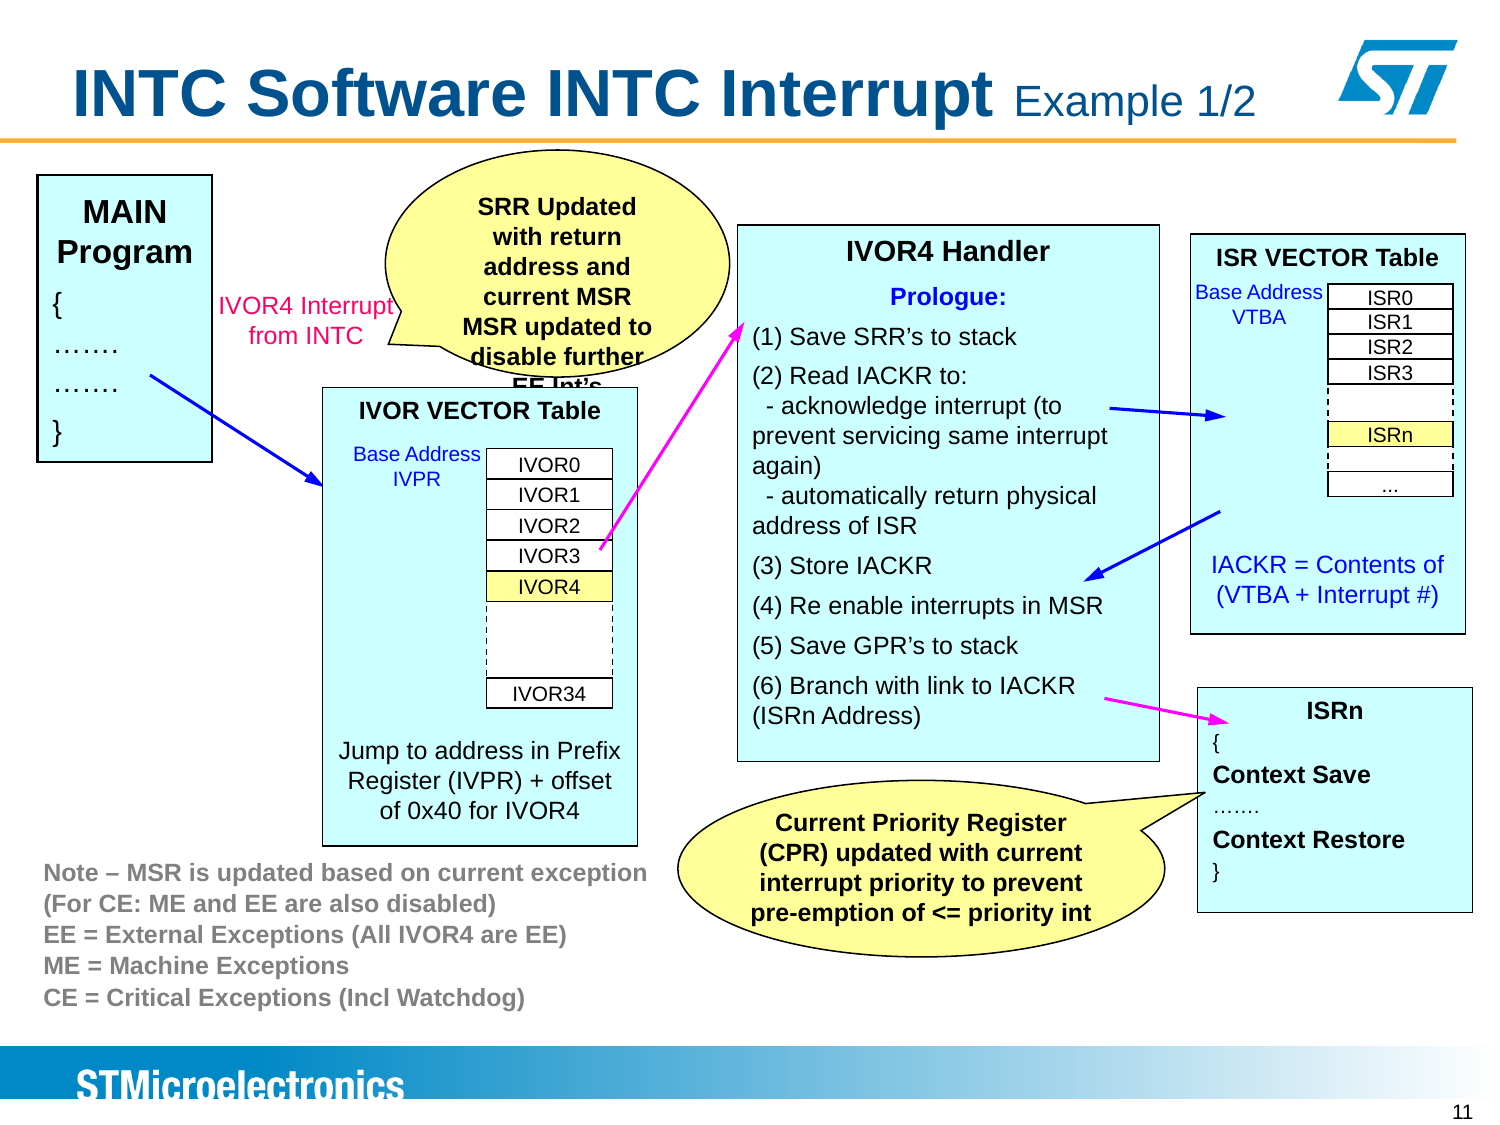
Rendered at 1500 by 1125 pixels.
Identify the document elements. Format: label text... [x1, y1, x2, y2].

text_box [1165, 233, 1479, 635]
text_box [642, 321, 745, 484]
picture [1328, 37, 1462, 117]
slide_number 11 [1413, 1086, 1489, 1125]
title INTC Software INTC Interrupt Example 1/2 [57, 24, 1283, 138]
text_box [149, 374, 317, 486]
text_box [322, 387, 638, 847]
text_box IVOR4 Interrupt from INTC [187, 274, 425, 365]
text_box Note – MSR is updated based on current exception (For CE: ME and EE are also disabled) EE = External Exceptions (All IVOR4 are EE) ME = Machine Exceptions CE = Critical Exceptions (Incl Watchdog) [28, 848, 682, 1019]
picture [0, 1046, 1500, 1101]
text_box MAIN Program { ……. ……. } [37, 174, 213, 462]
text_box [1083, 542, 1160, 582]
text_box IVOR4 Handler Prologue: (1) Save SRR’s to stack (2) Read IACKR to: - acknowledge interrupt (to prevent servicing same interrupt again) - automatically return physical address of ISR (3) Store IACKR (4) Re enable interrupts in MSR (5) Save GPR’s to stack (6) Branch with link to IACKR (ISRn Address) [737, 225, 1160, 762]
text_box [1104, 698, 1230, 726]
text_box Current Priority Register (CPR) updated with current interrupt priority to prevent pre-emption of <= priority int [677, 780, 1206, 957]
text_box ISRn { Context Save ……. Context Restore } [1197, 687, 1473, 913]
text_box SRR Updated with return address and current MSR MSR updated to disable further EE Int’s [385, 149, 730, 378]
